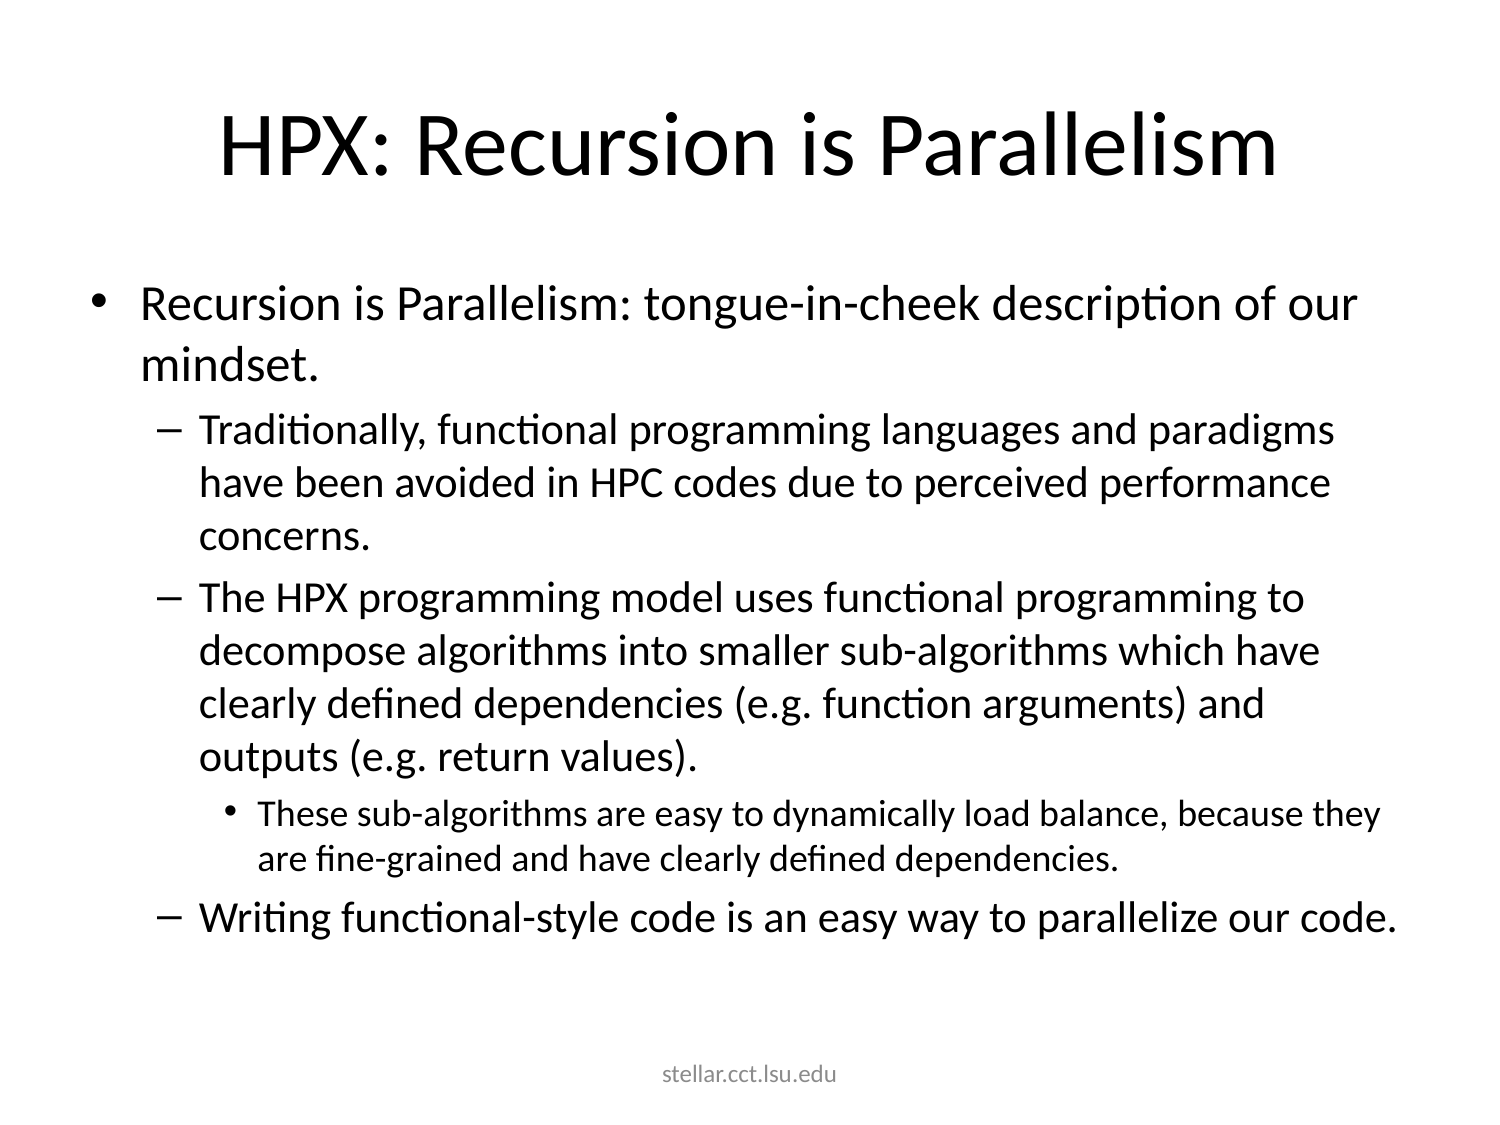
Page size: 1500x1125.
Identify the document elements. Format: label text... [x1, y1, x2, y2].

title HPX: Recursion is Parallelism [75, 45, 1425, 233]
footer stellar.cct.lsu.edu [512, 1042, 988, 1103]
list Recursion is Parallelism: tongue-in-cheek description of our mindset. Traditionally, functional programming languages and paradigms have been avoided in HPC codes due to perceived performance concerns. The HPX programming model uses functional programming to decompose algorithms into smaller sub-algorithms which have clearly defined dependencies (e.g. function arguments) and outputs (e.g. return values). These sub-algorithms are easy to dynamically load balance, because they are fine-grained and have clearly defined dependencies. Writing functional-style code is an easy way to parallelize our code. [75, 262, 1425, 1005]
